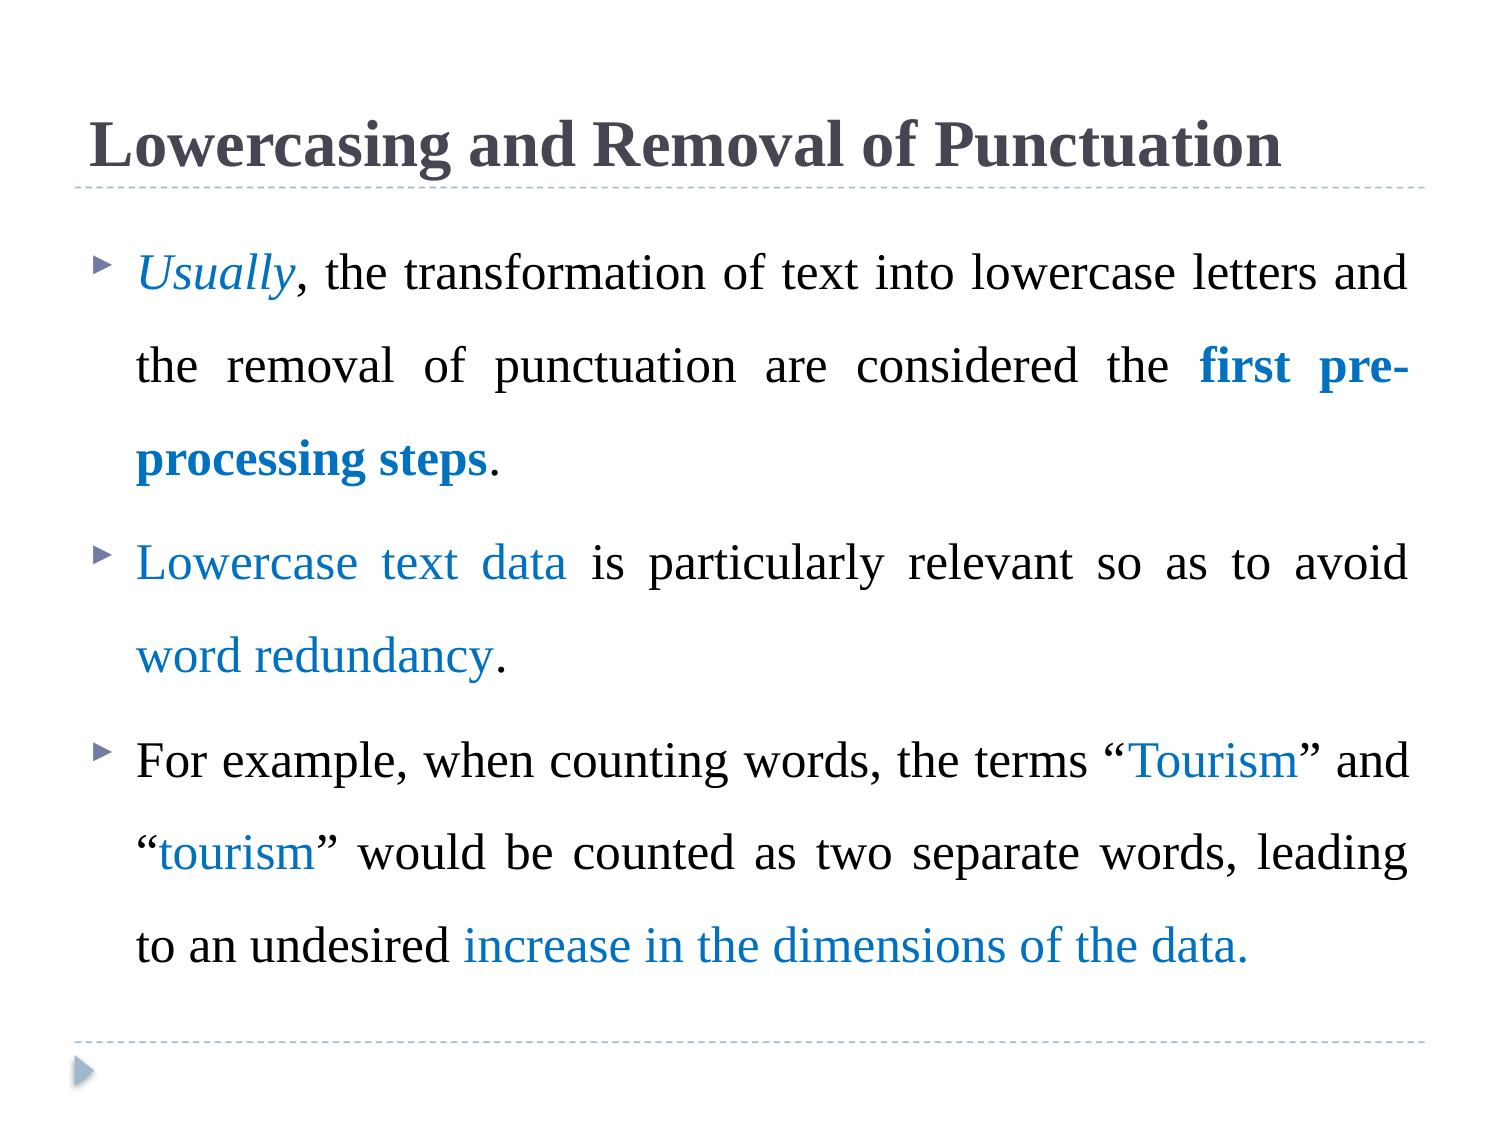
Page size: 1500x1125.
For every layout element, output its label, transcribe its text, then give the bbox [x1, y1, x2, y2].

list Usually, the transformation of text into lowercase letters and the removal of punctuation are considered the first pre-processing steps. Lowercase text data is particularly relevant so as to avoid word redundancy. For example, when counting words, the terms “Tourism” and “tourism” would be counted as two separate words, leading to an undesired increase in the dimensions of the data. [75, 200, 1425, 1038]
title Lowercasing and Removal of Punctuation [75, 24, 1425, 188]
